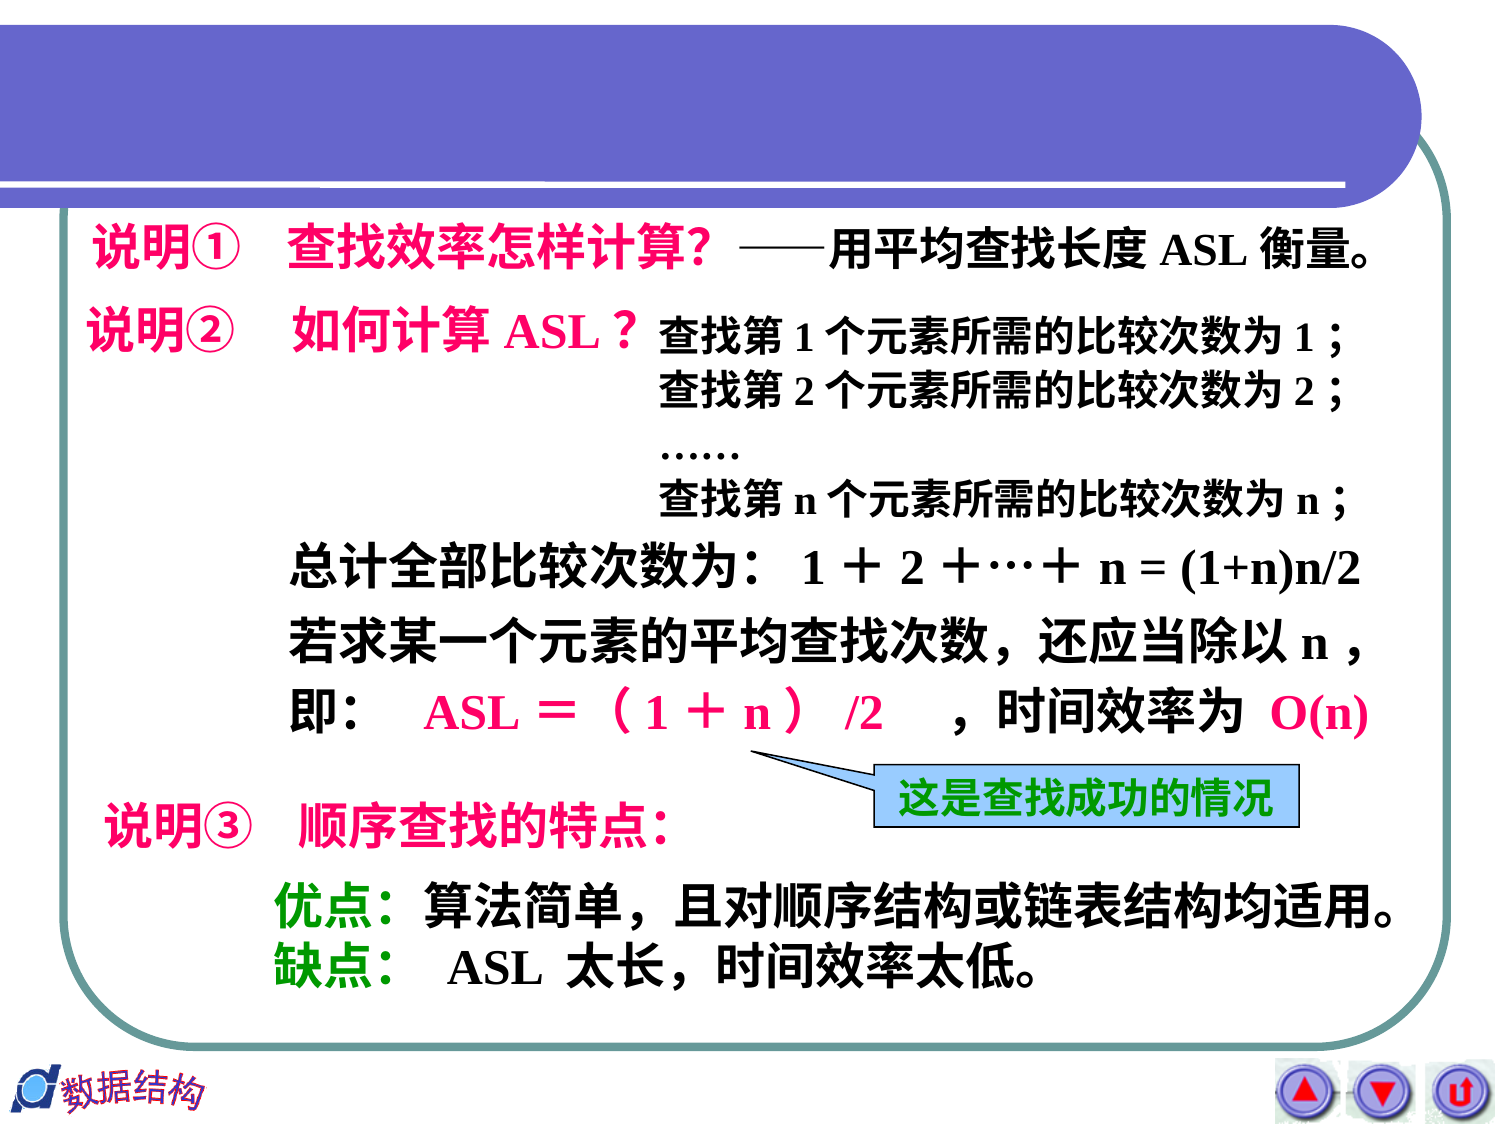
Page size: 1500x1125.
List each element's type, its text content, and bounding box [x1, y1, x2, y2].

text_box 查找第1个元素所需的比较次数为1； 查找第2个元素所需的比较次数为2； …… 查找第n个元素所需的比较次数为n； [643, 302, 1394, 527]
picture [1275, 1058, 1495, 1124]
text_box 说明① 查找效率怎样计算？——用平均查找长度ASL衡量。 [76, 207, 1500, 283]
picture [5, 1056, 207, 1118]
text_box 说明② 如何计算ASL？ [70, 290, 821, 366]
text_box 这是查找成功的情况 [750, 751, 1300, 828]
text_box 优点：算法简单，且对顺序结构或链表结构均适用。 缺点： ASL 太长，时间效率太低。 [258, 867, 1459, 1002]
text_box 总计全部比较次数为：1＋2＋…＋n = (1+n)n/2 [274, 527, 1500, 602]
text_box 说明③ 顺序查找的特点： [88, 786, 788, 862]
text_box 若求某一个元素的平均查找次数，还应当除以n， 即： ASL＝（1＋n）/2 ，时间效率为 O(n) [274, 602, 1500, 747]
